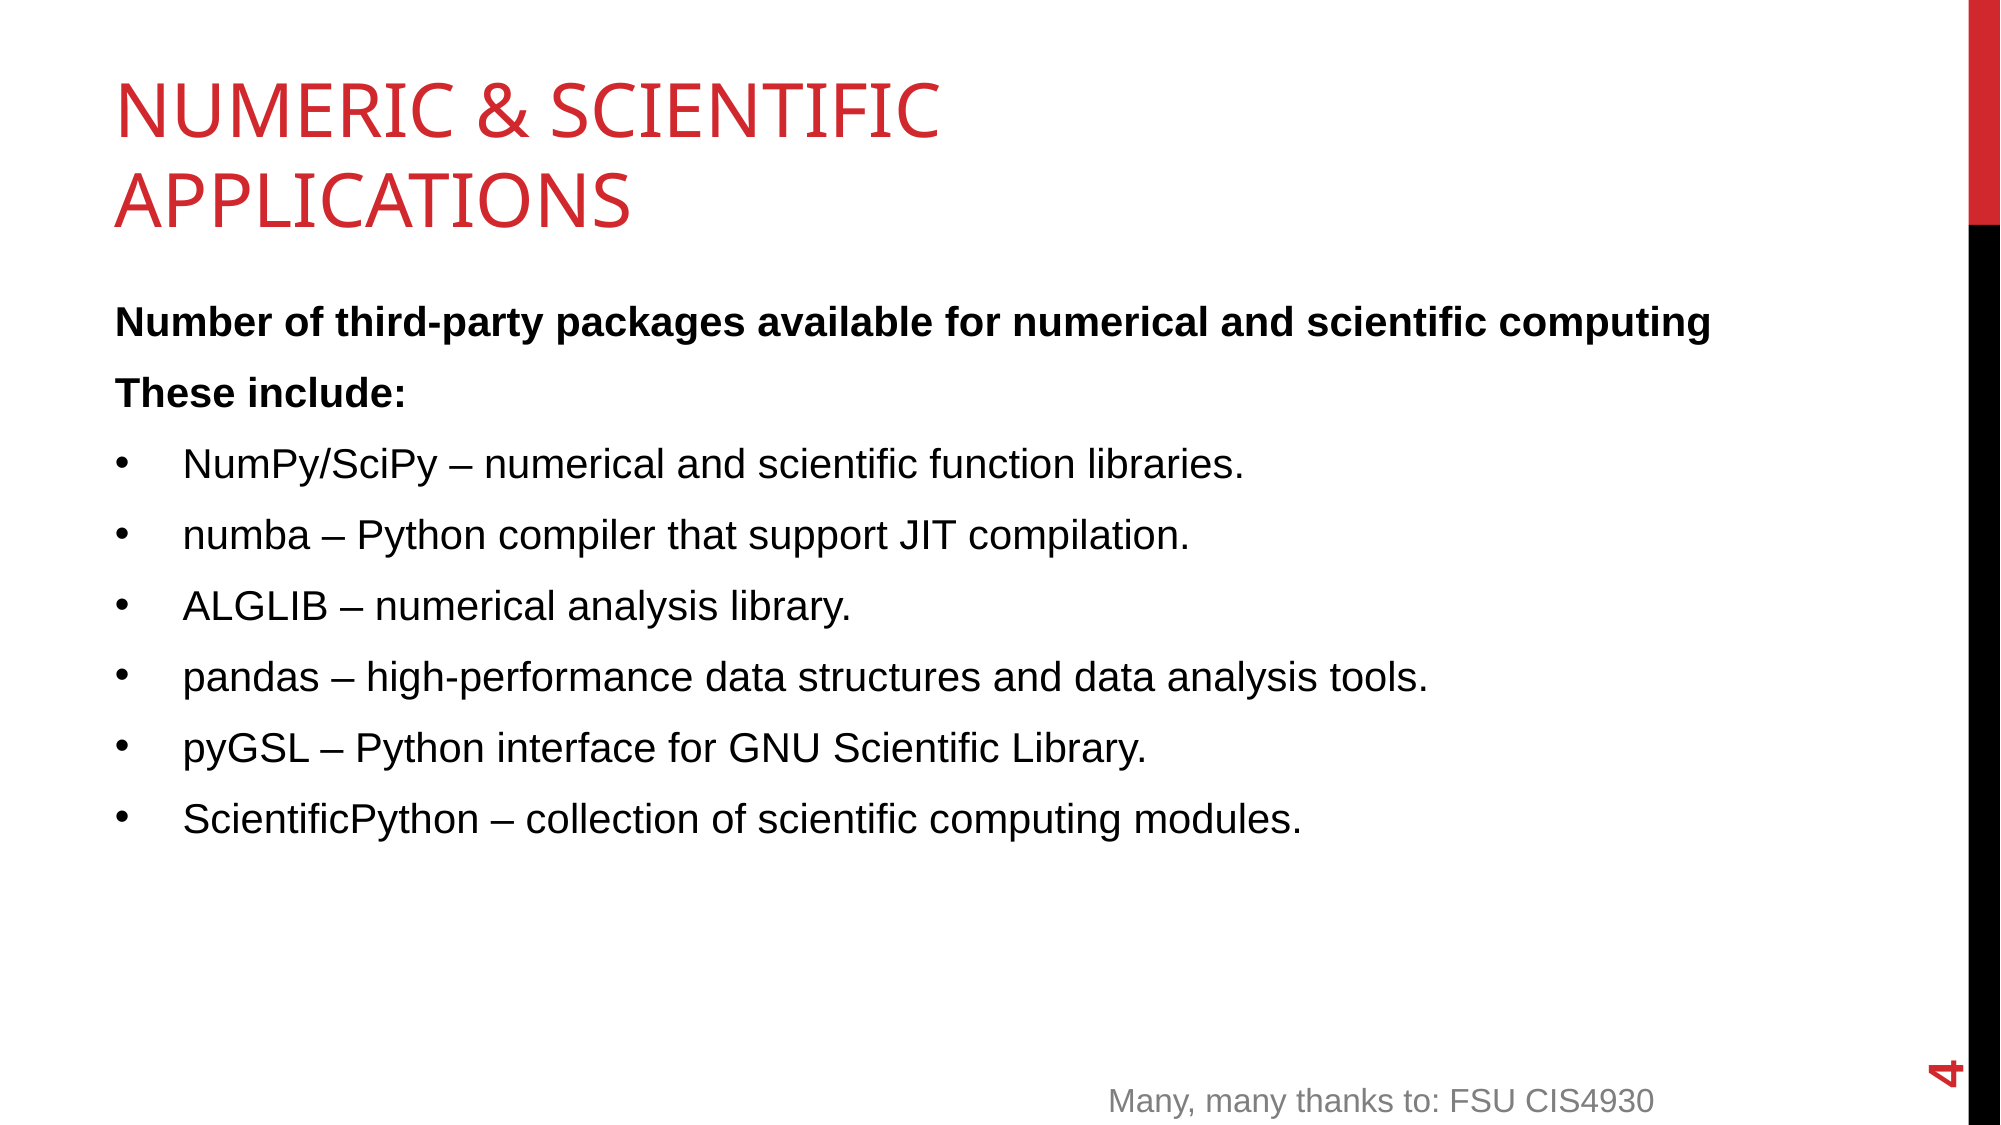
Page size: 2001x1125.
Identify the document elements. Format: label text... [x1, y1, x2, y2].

title NUMERIC & SCIENTIFIC APPLICATIONS [99, 25, 1367, 250]
list Number of third-party packages available for numerical and scientific computing These include: NumPy/SciPy – numerical and scientific function libraries. numba – Python compiler that support JIT compilation. ALGLIB – numerical analysis library. pandas – high-performance data structures and data analysis tools. pyGSL – Python interface for GNU Scientific Library. ScientificPython – collection of scientific computing modules. [99, 287, 1767, 1005]
slide_number ‹#› [1903, 887, 1984, 1104]
text_box Many, many thanks to: FSU CIS4930 [858, 1071, 1671, 1125]
